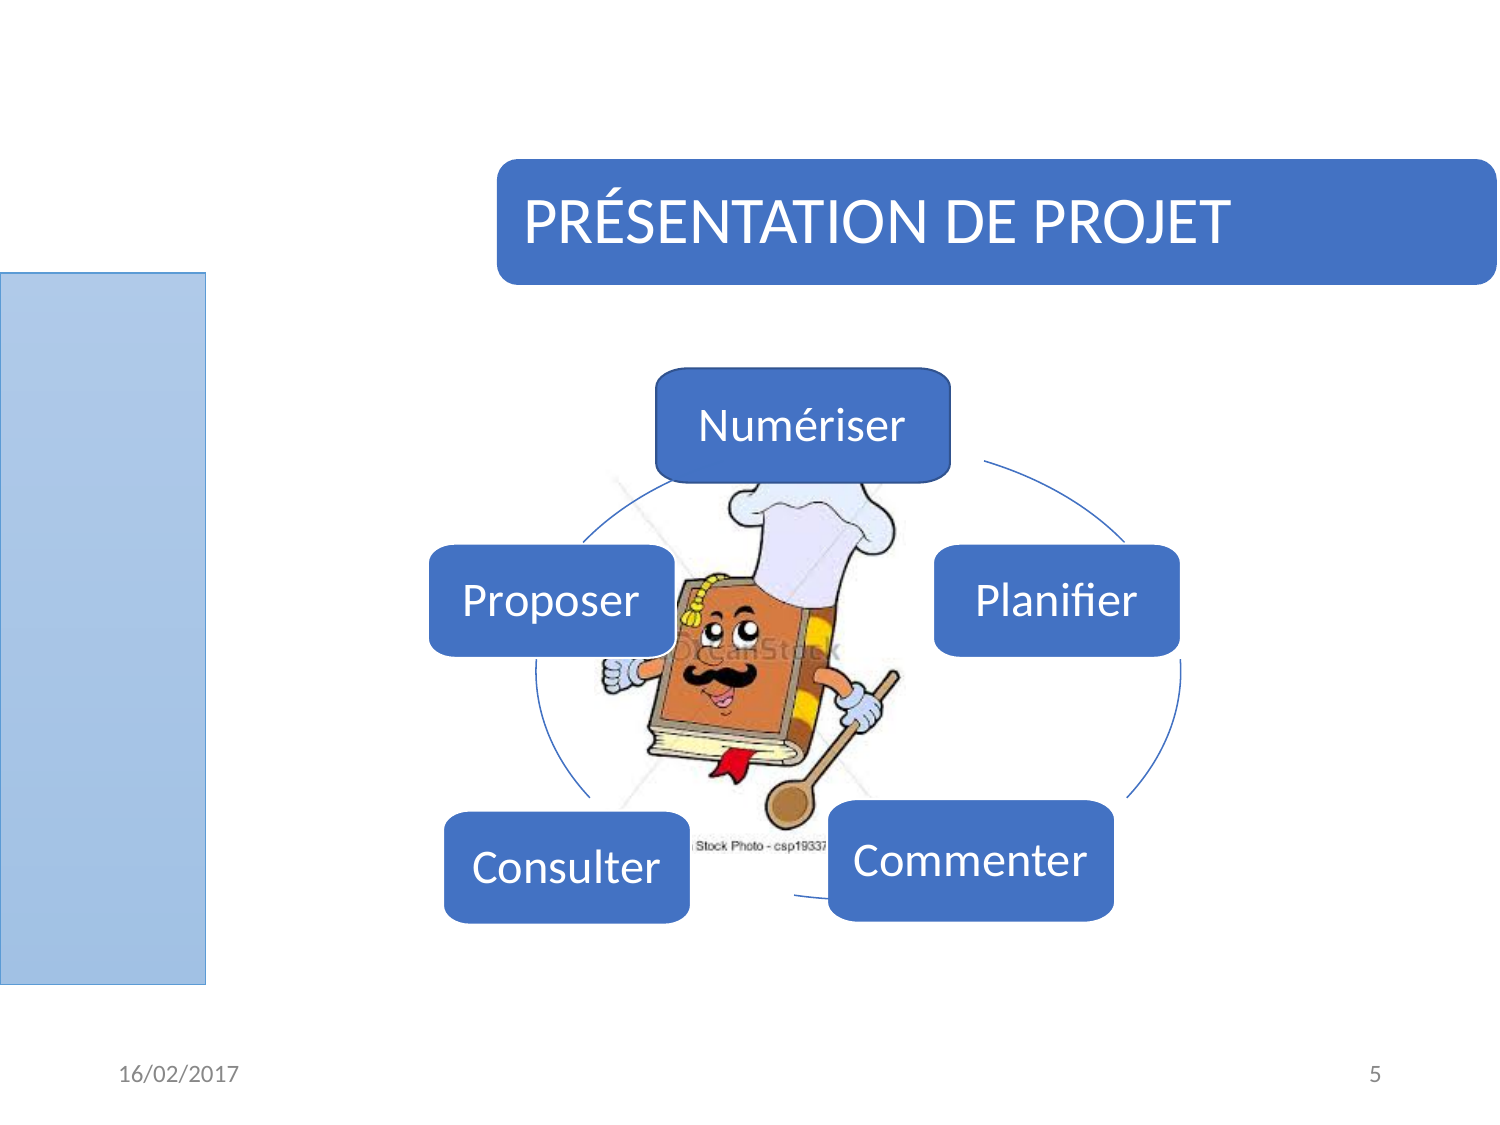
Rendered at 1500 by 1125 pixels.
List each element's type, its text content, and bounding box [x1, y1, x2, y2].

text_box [496, 158, 1498, 286]
slide_number 5 [1059, 1042, 1397, 1103]
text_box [427, 368, 1182, 925]
text_box [0, 273, 206, 985]
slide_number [103, 1042, 441, 1103]
